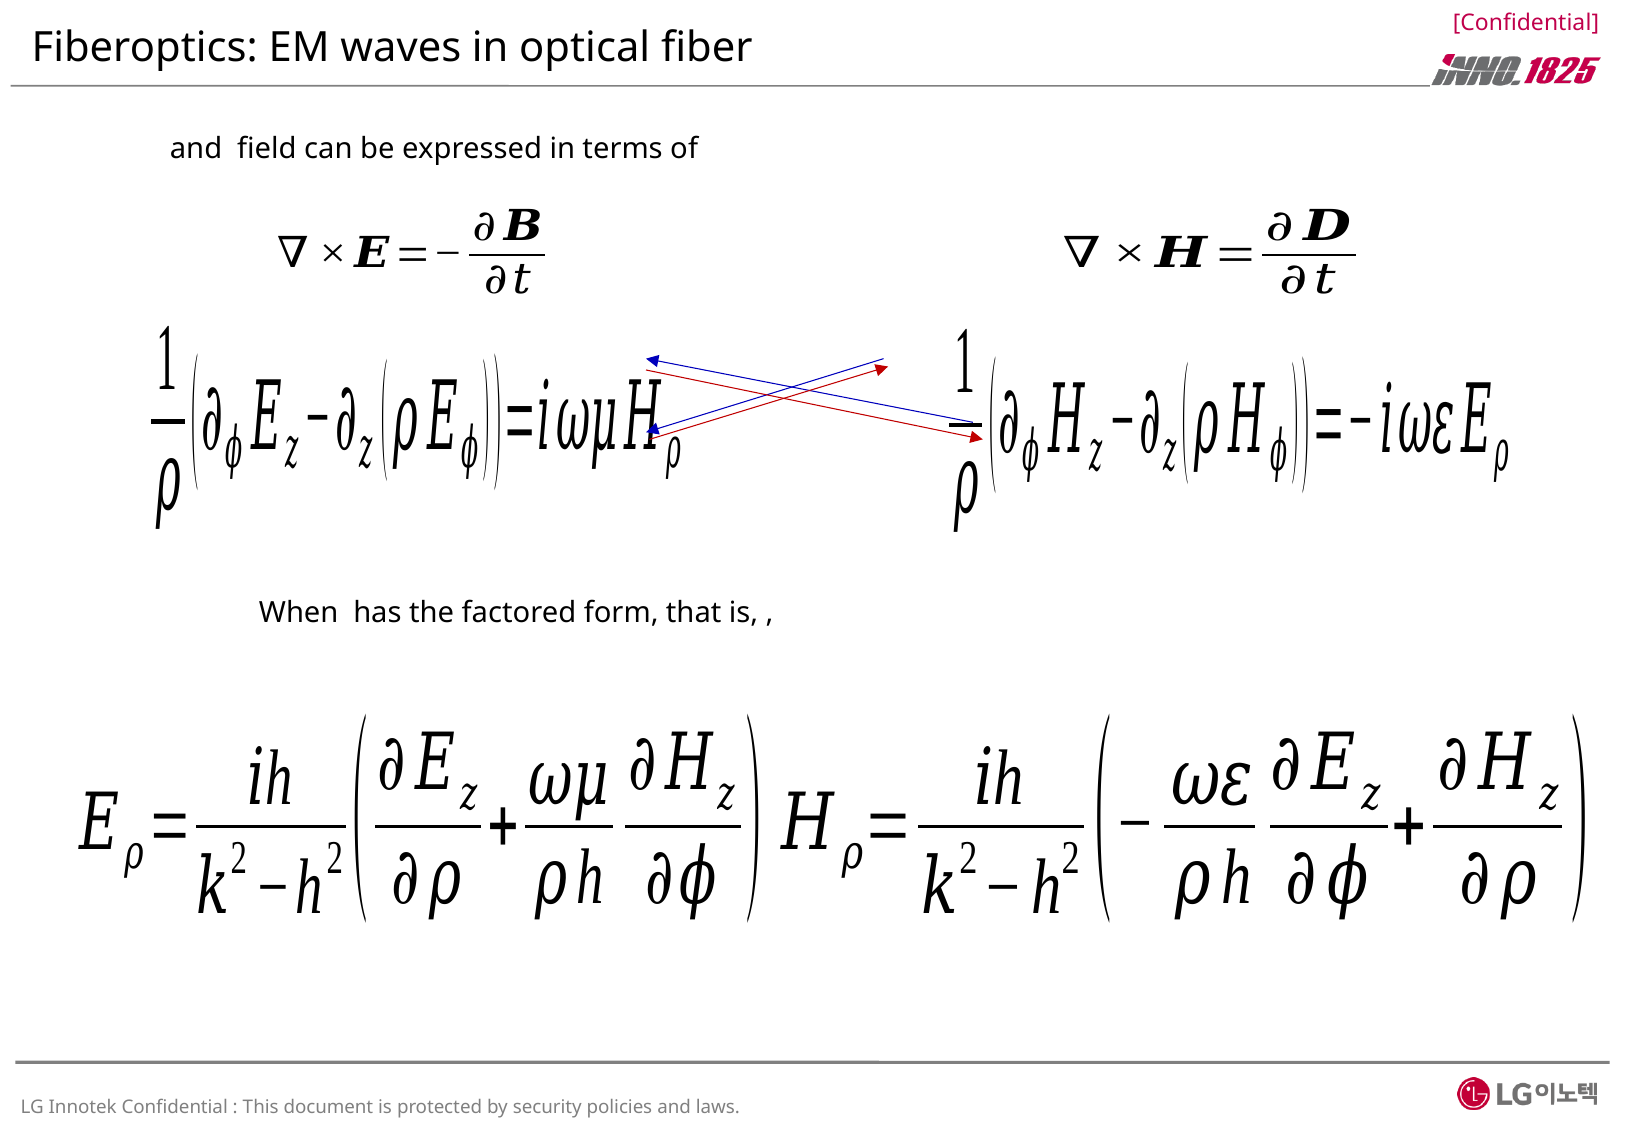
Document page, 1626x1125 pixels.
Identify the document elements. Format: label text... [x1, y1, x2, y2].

picture [1457, 1077, 1597, 1110]
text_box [645, 370, 983, 440]
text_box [884, 358, 973, 370]
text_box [649, 366, 889, 370]
picture [1430, 53, 1603, 88]
title Fiberoptics: EM waves in optical fiber [16, 13, 939, 83]
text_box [645, 358, 884, 370]
